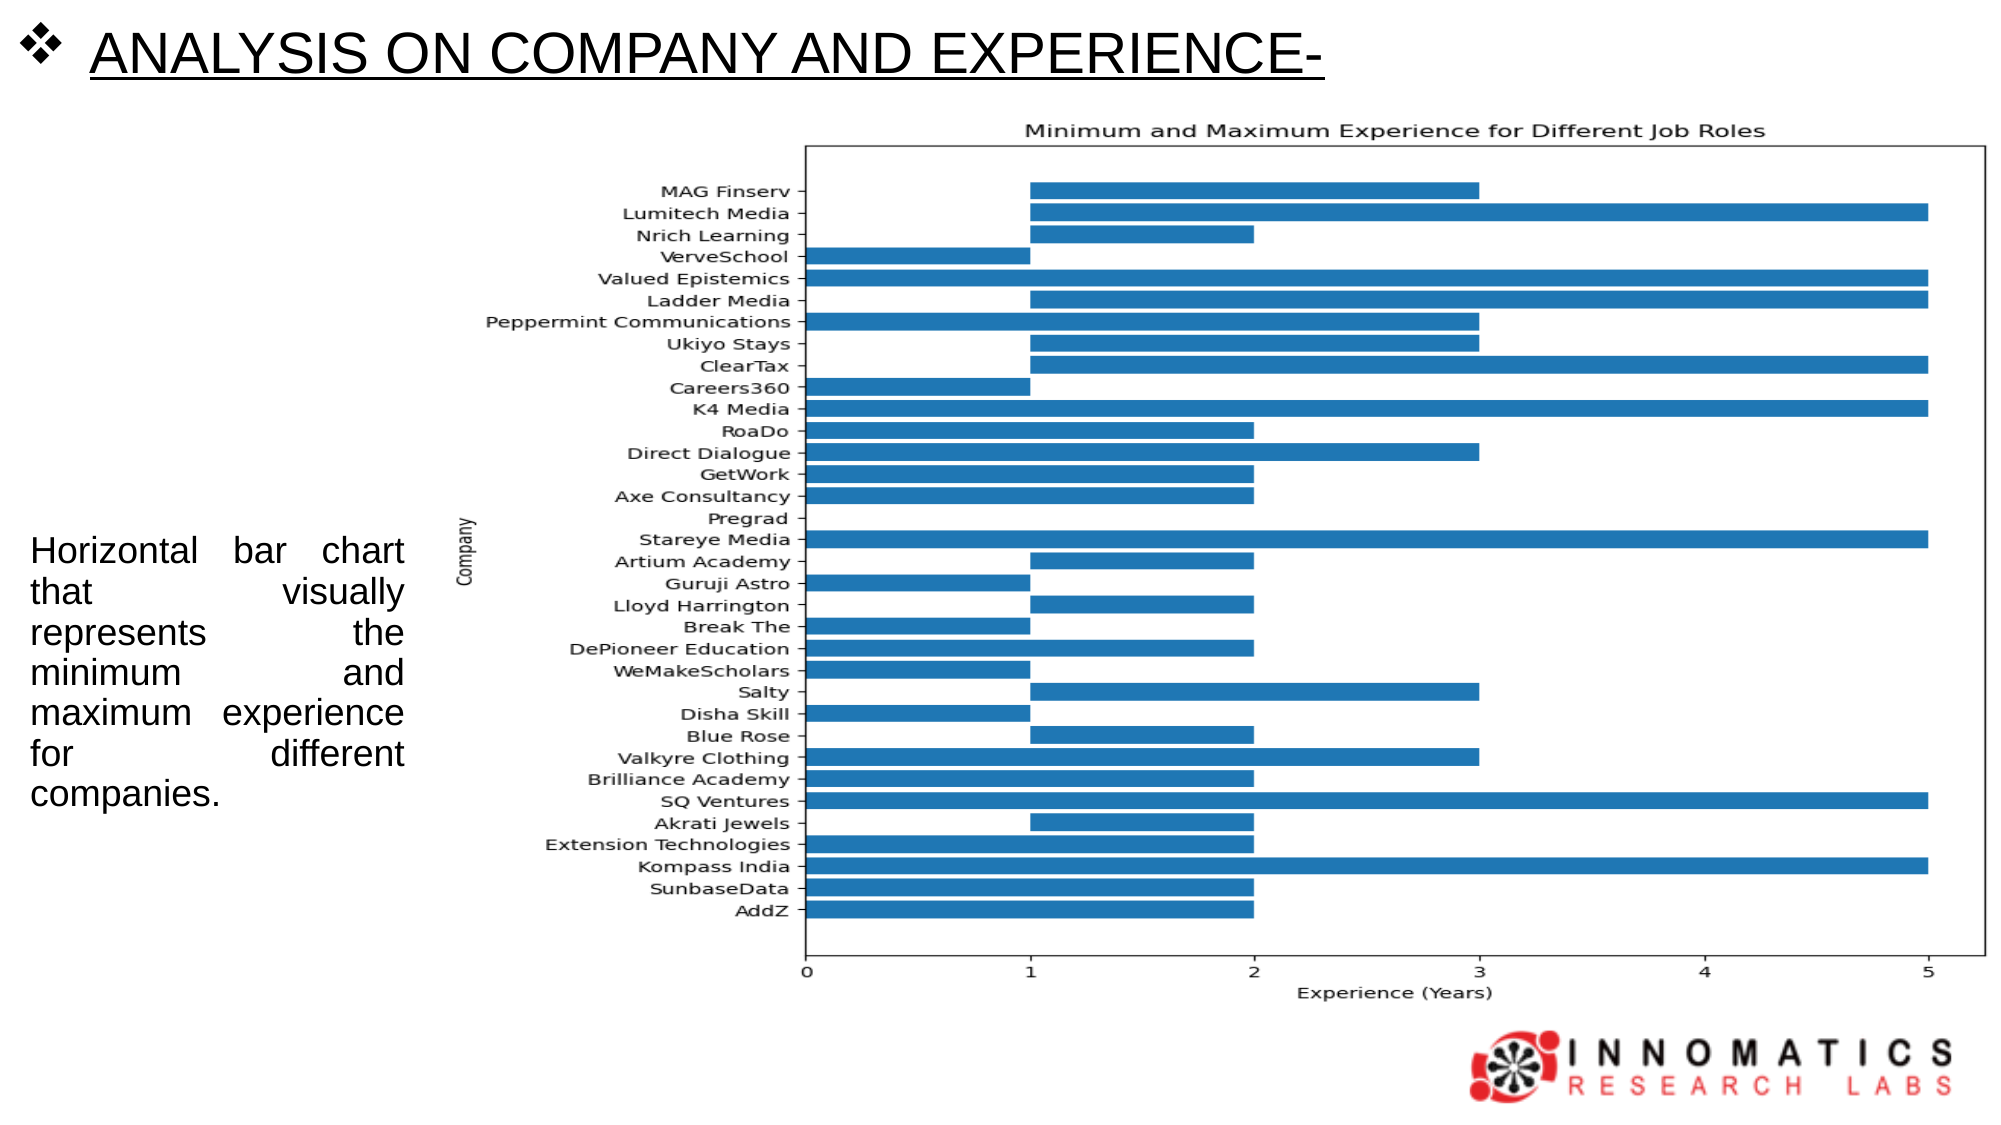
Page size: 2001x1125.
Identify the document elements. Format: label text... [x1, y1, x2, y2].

title Horizontal bar chart that visually represents the minimum and maximum experience for different companies. [15, 164, 420, 1125]
picture [1445, 1014, 1975, 1125]
picture [439, 113, 2000, 1011]
text_box ANALYSIS ON COMPANY AND EXPERIENCE- [0, 8, 1519, 163]
